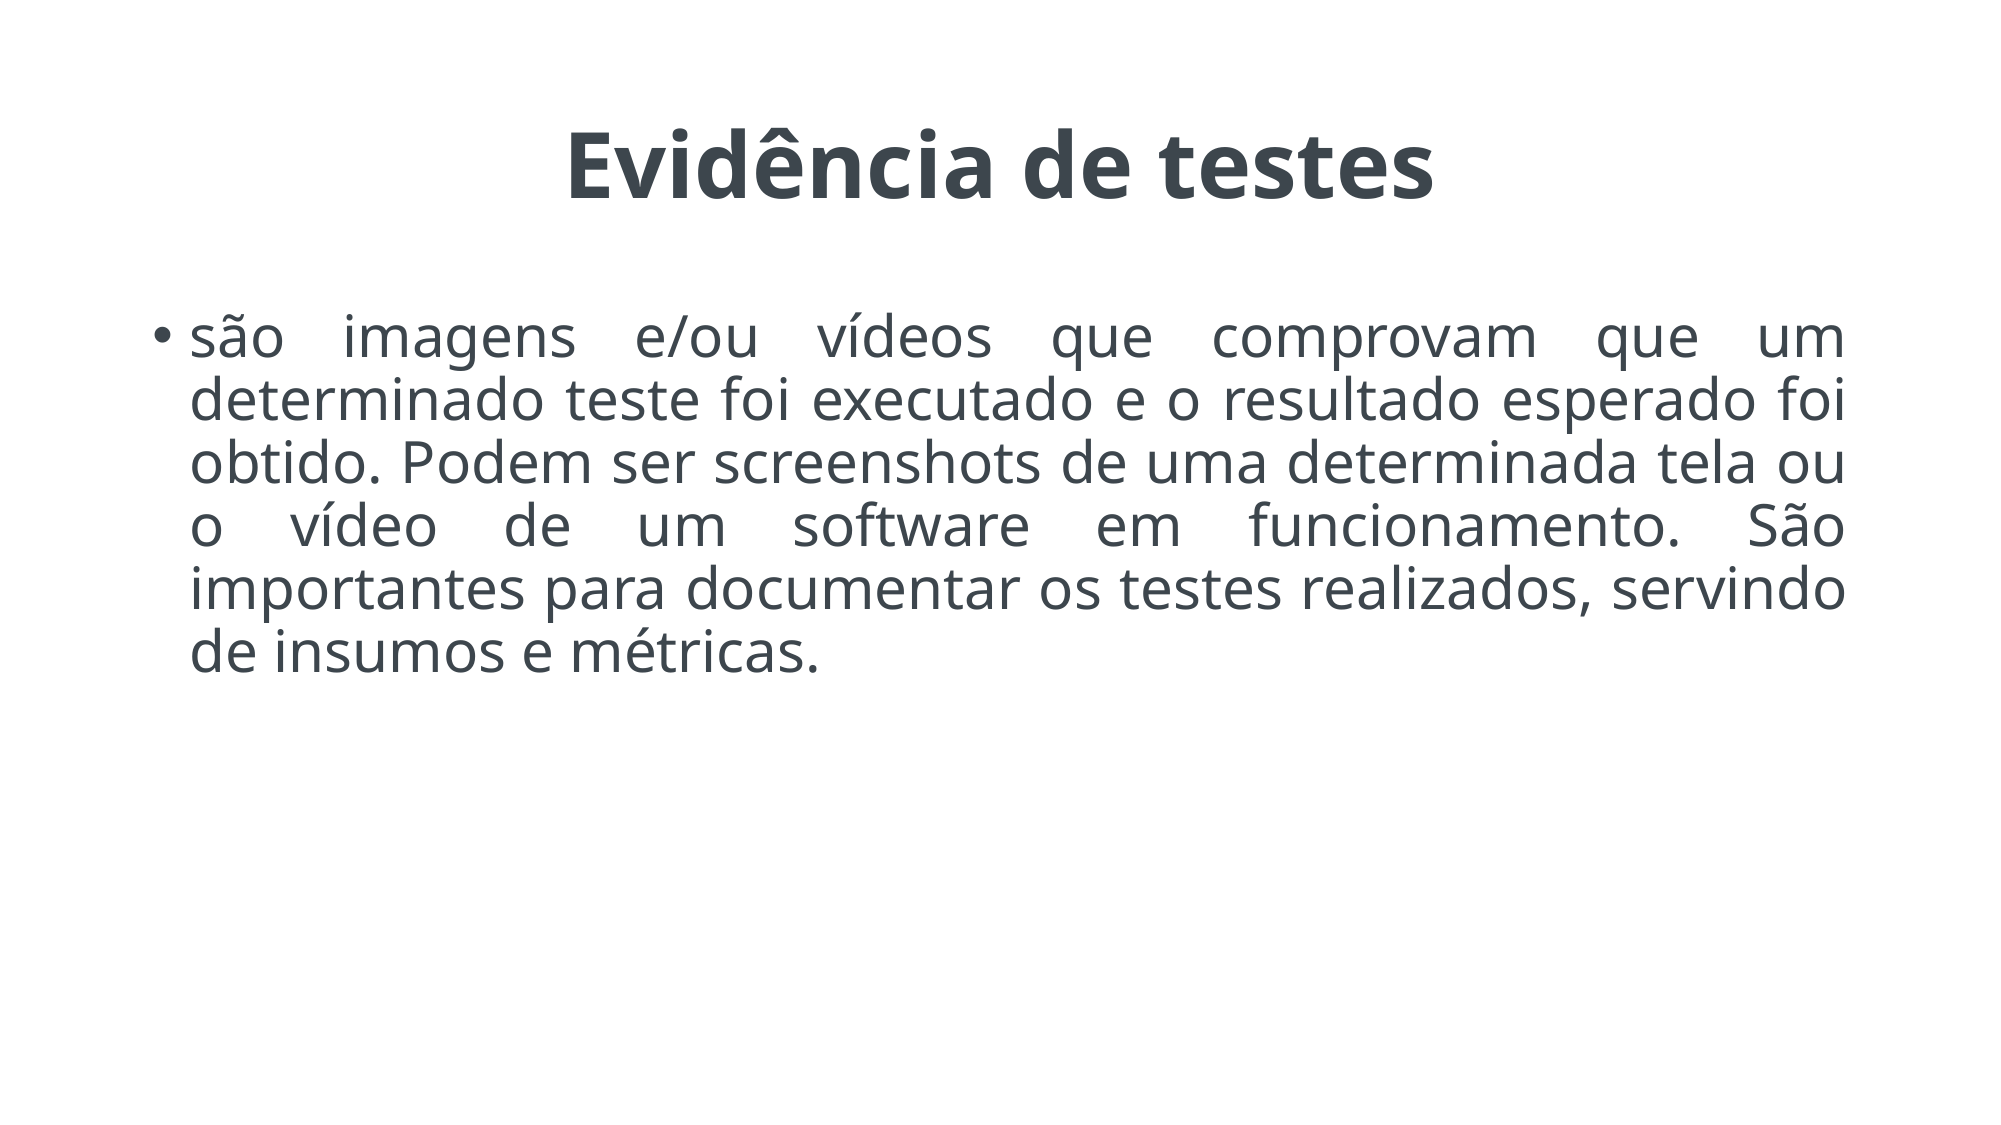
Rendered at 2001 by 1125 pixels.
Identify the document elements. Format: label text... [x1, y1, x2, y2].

list são imagens e/ou vídeos que comprovam que um determinado teste foi executado e o resultado esperado foi obtido. Podem ser screenshots de uma determinada tela ou o vídeo de um software em funcionamento. São importantes para documentar os testes realizados, servindo de insumos e métricas. [137, 299, 1863, 1014]
title Evidência de testes [137, 59, 1863, 278]
